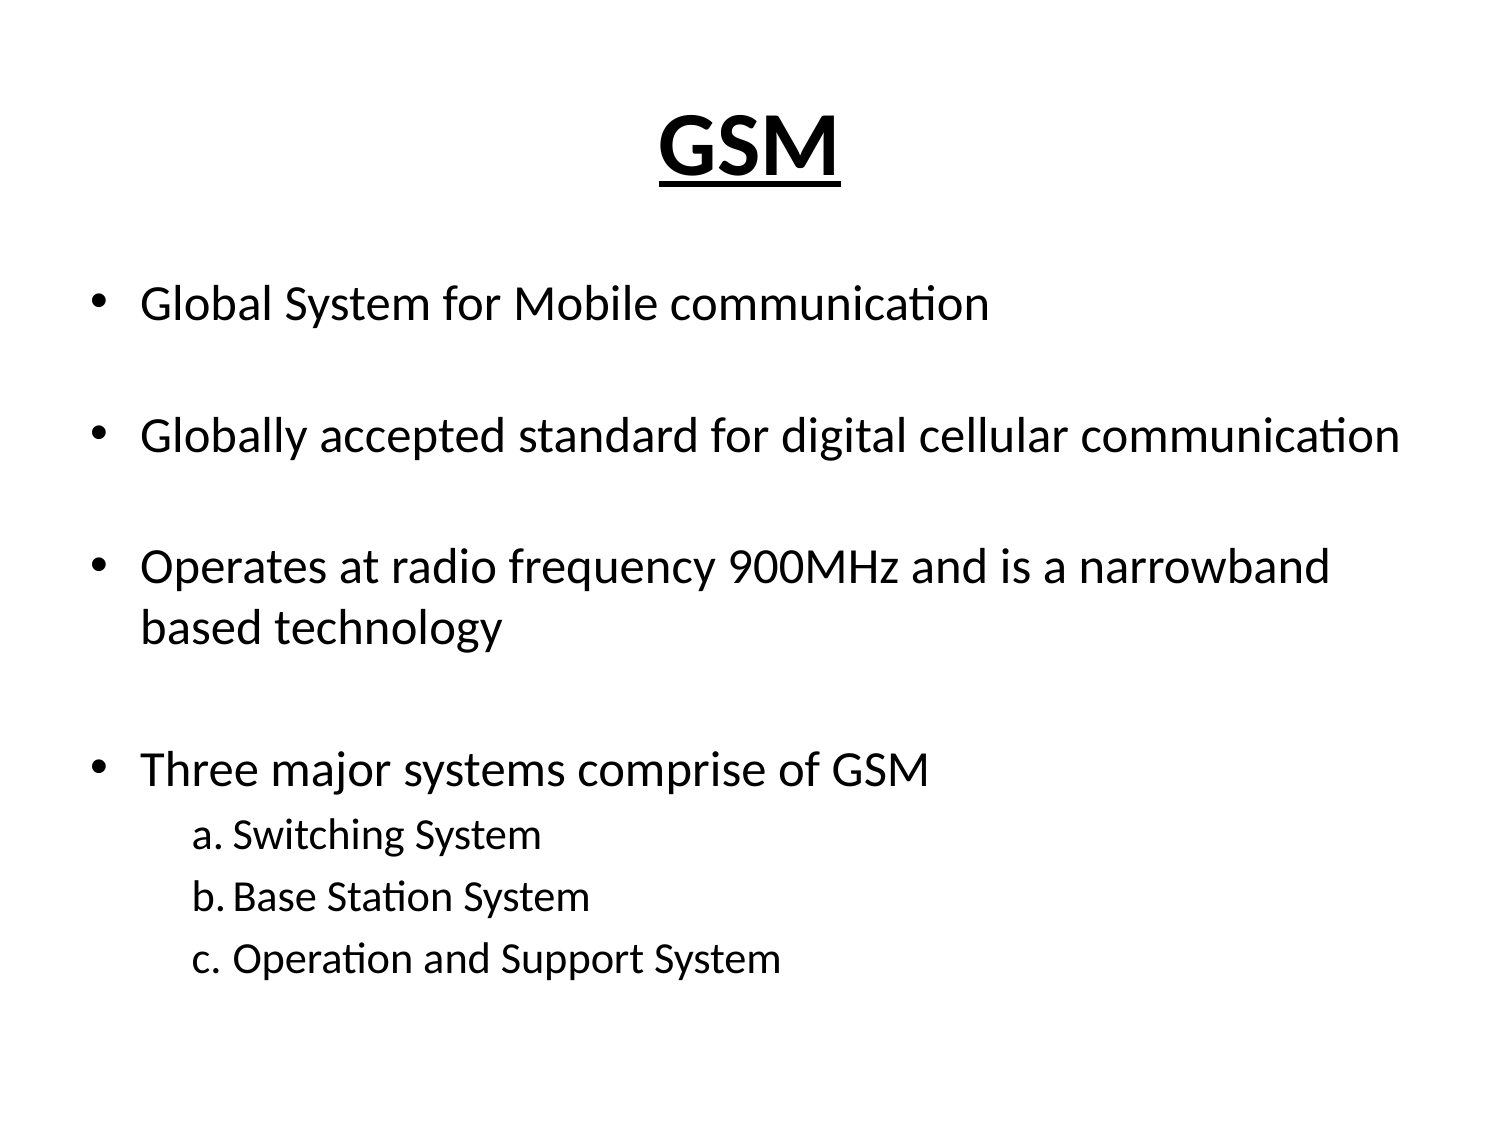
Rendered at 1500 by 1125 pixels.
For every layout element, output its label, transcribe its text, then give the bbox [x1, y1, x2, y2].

title GSM [75, 45, 1425, 233]
list Global System for Mobile communication Globally accepted standard for digital cellular communication Operates at radio frequency 900MHz and is a narrowband based technology Three major systems comprise of GSM Switching System Base Station System Operation and Support System [75, 262, 1425, 1005]
